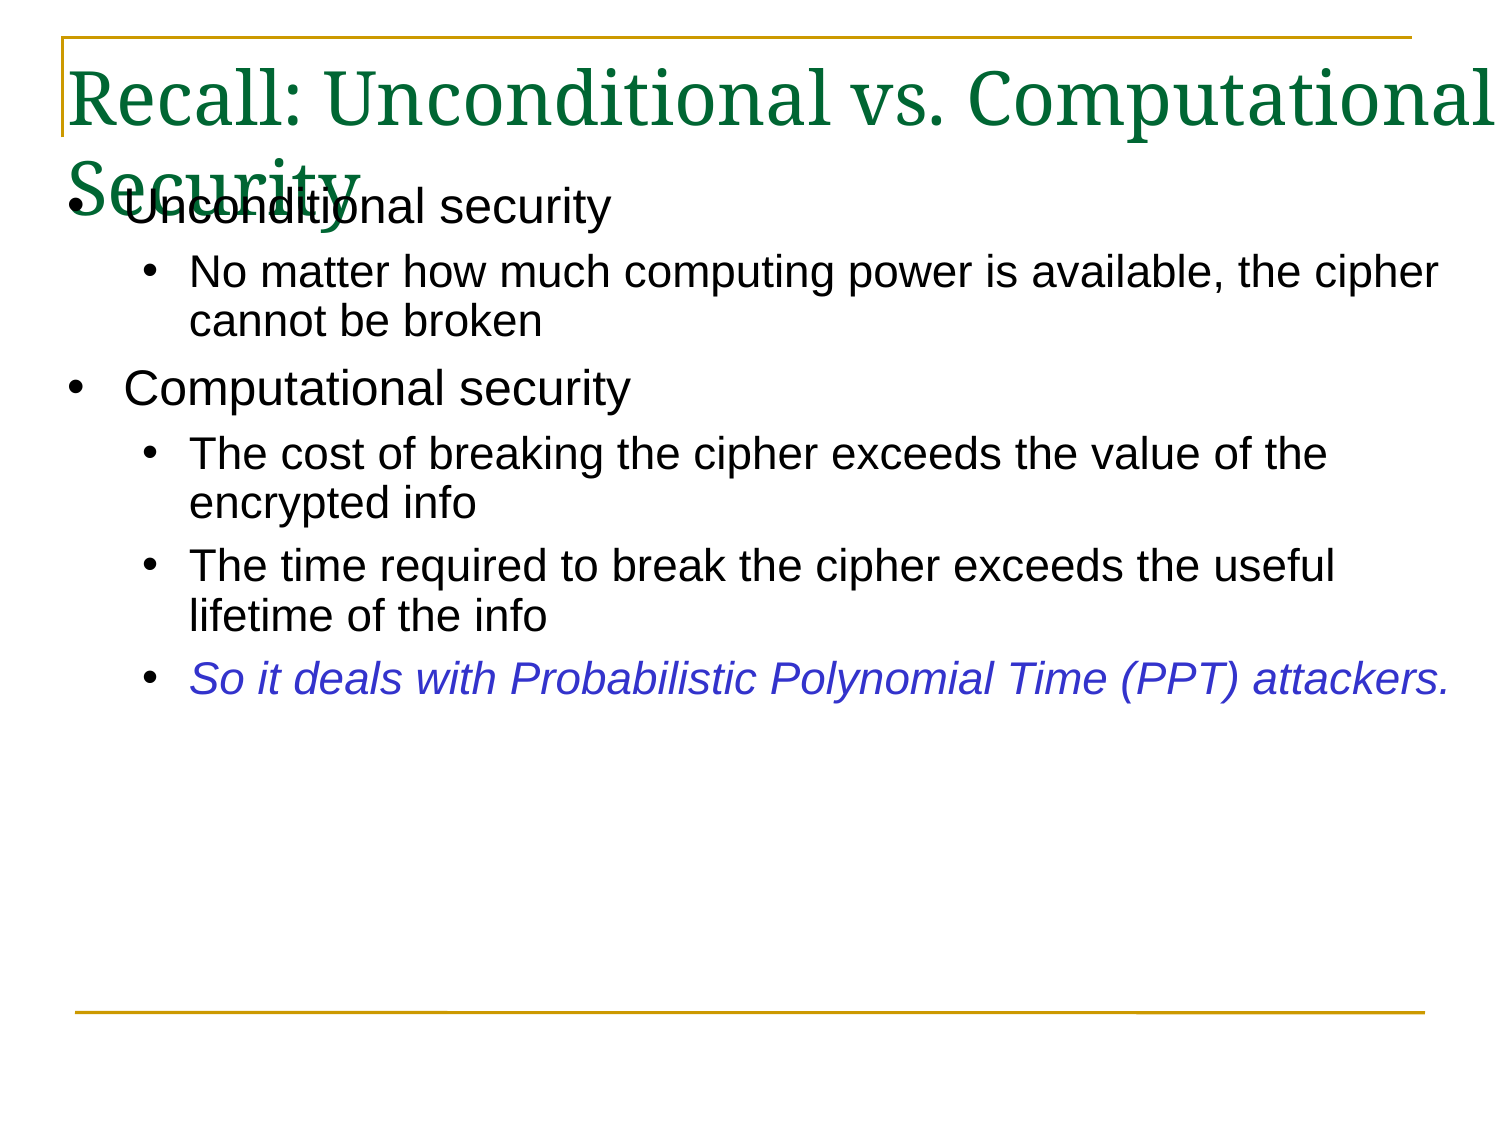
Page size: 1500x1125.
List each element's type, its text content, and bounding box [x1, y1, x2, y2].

title Recall: Unconditional vs. Computational Security [52, 42, 1500, 172]
list Unconditional security No matter how much computing power is available, the cipher cannot be broken Computational security The cost of breaking the cipher exceeds the value of the encrypted info The time required to break the cipher exceeds the useful lifetime of the info So it deals with Probabilistic Polynomial Time (PPT) attackers. [52, 172, 1500, 1011]
